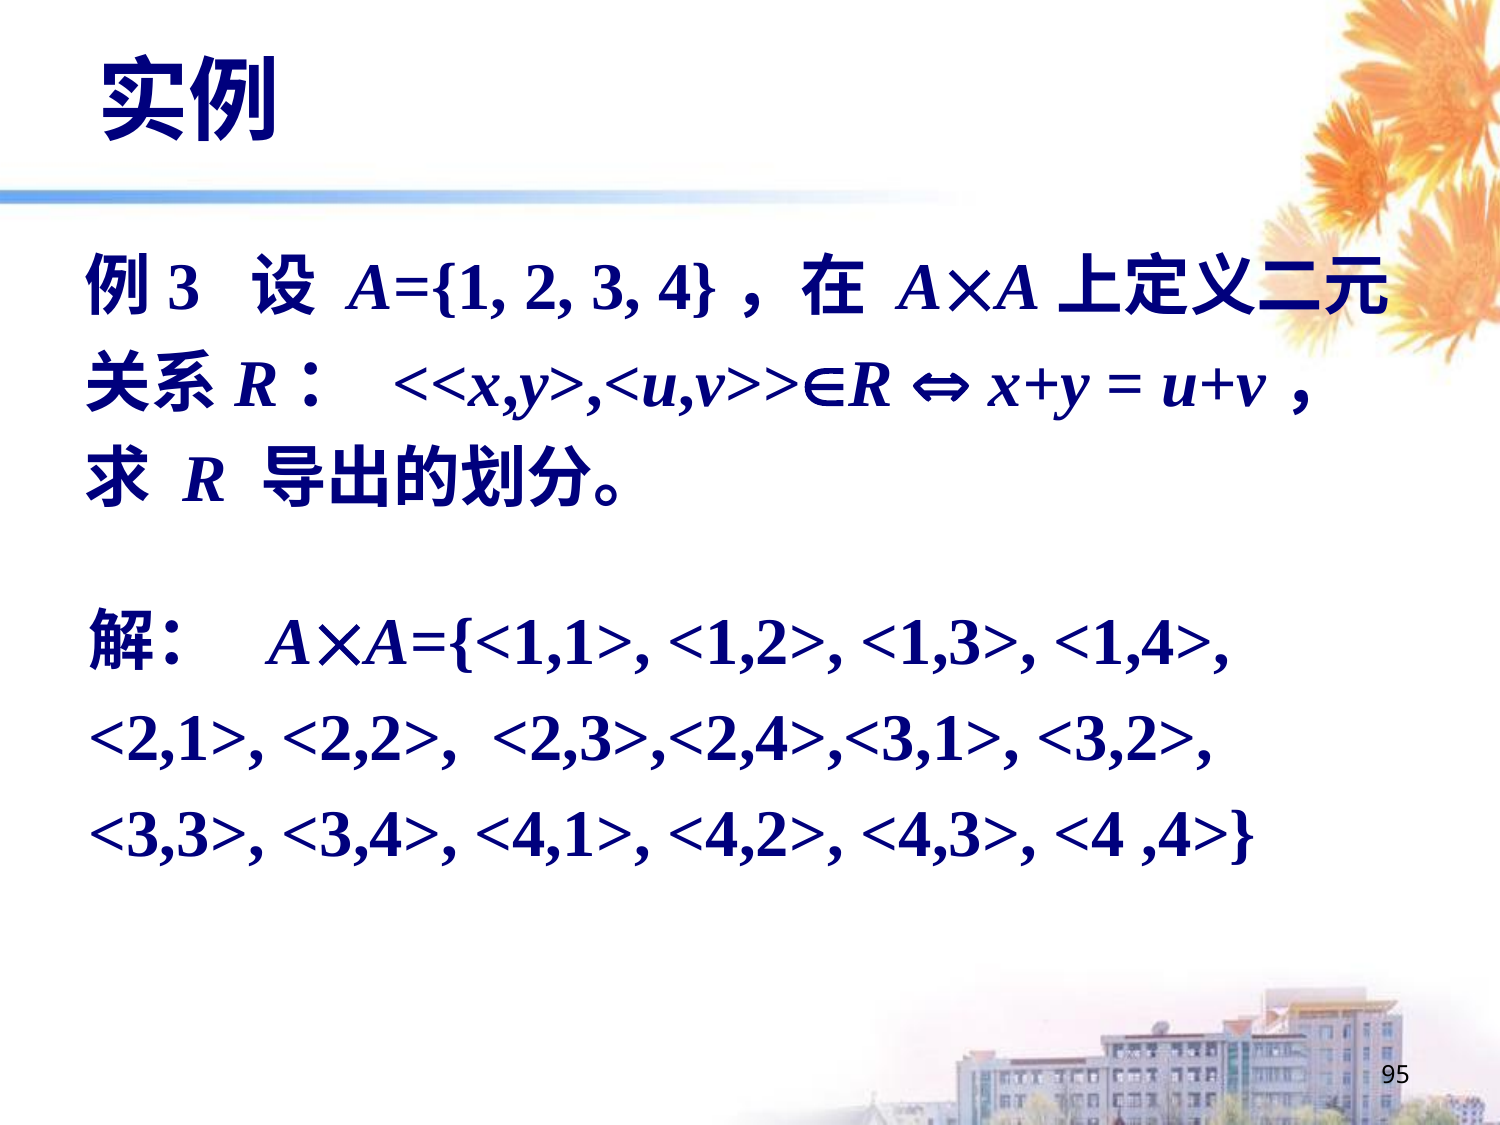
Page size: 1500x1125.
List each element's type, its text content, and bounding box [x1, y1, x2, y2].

title 实例 [82, 2, 1405, 192]
text_box 例3 设 A={1, 2, 3, 4}，在 AA上定义二元关系R： <<x,y>,<u,v>>R  x+y = u+v， 求 R 导出的划分。 [70, 220, 1417, 523]
slide_number 95 [1074, 1024, 1426, 1101]
picture [0, 0, 1500, 1125]
text_box 解： AA={<1,1>, <1,2>, <1,3>, <1,4>, <2,1>, <2,2>, <2,3>,<2,4>,<3,1>, <3,2>, <3,3>, <3,4>, <4,1>, <4,2>, <4,3>, <4 ,4>} [73, 574, 1397, 877]
